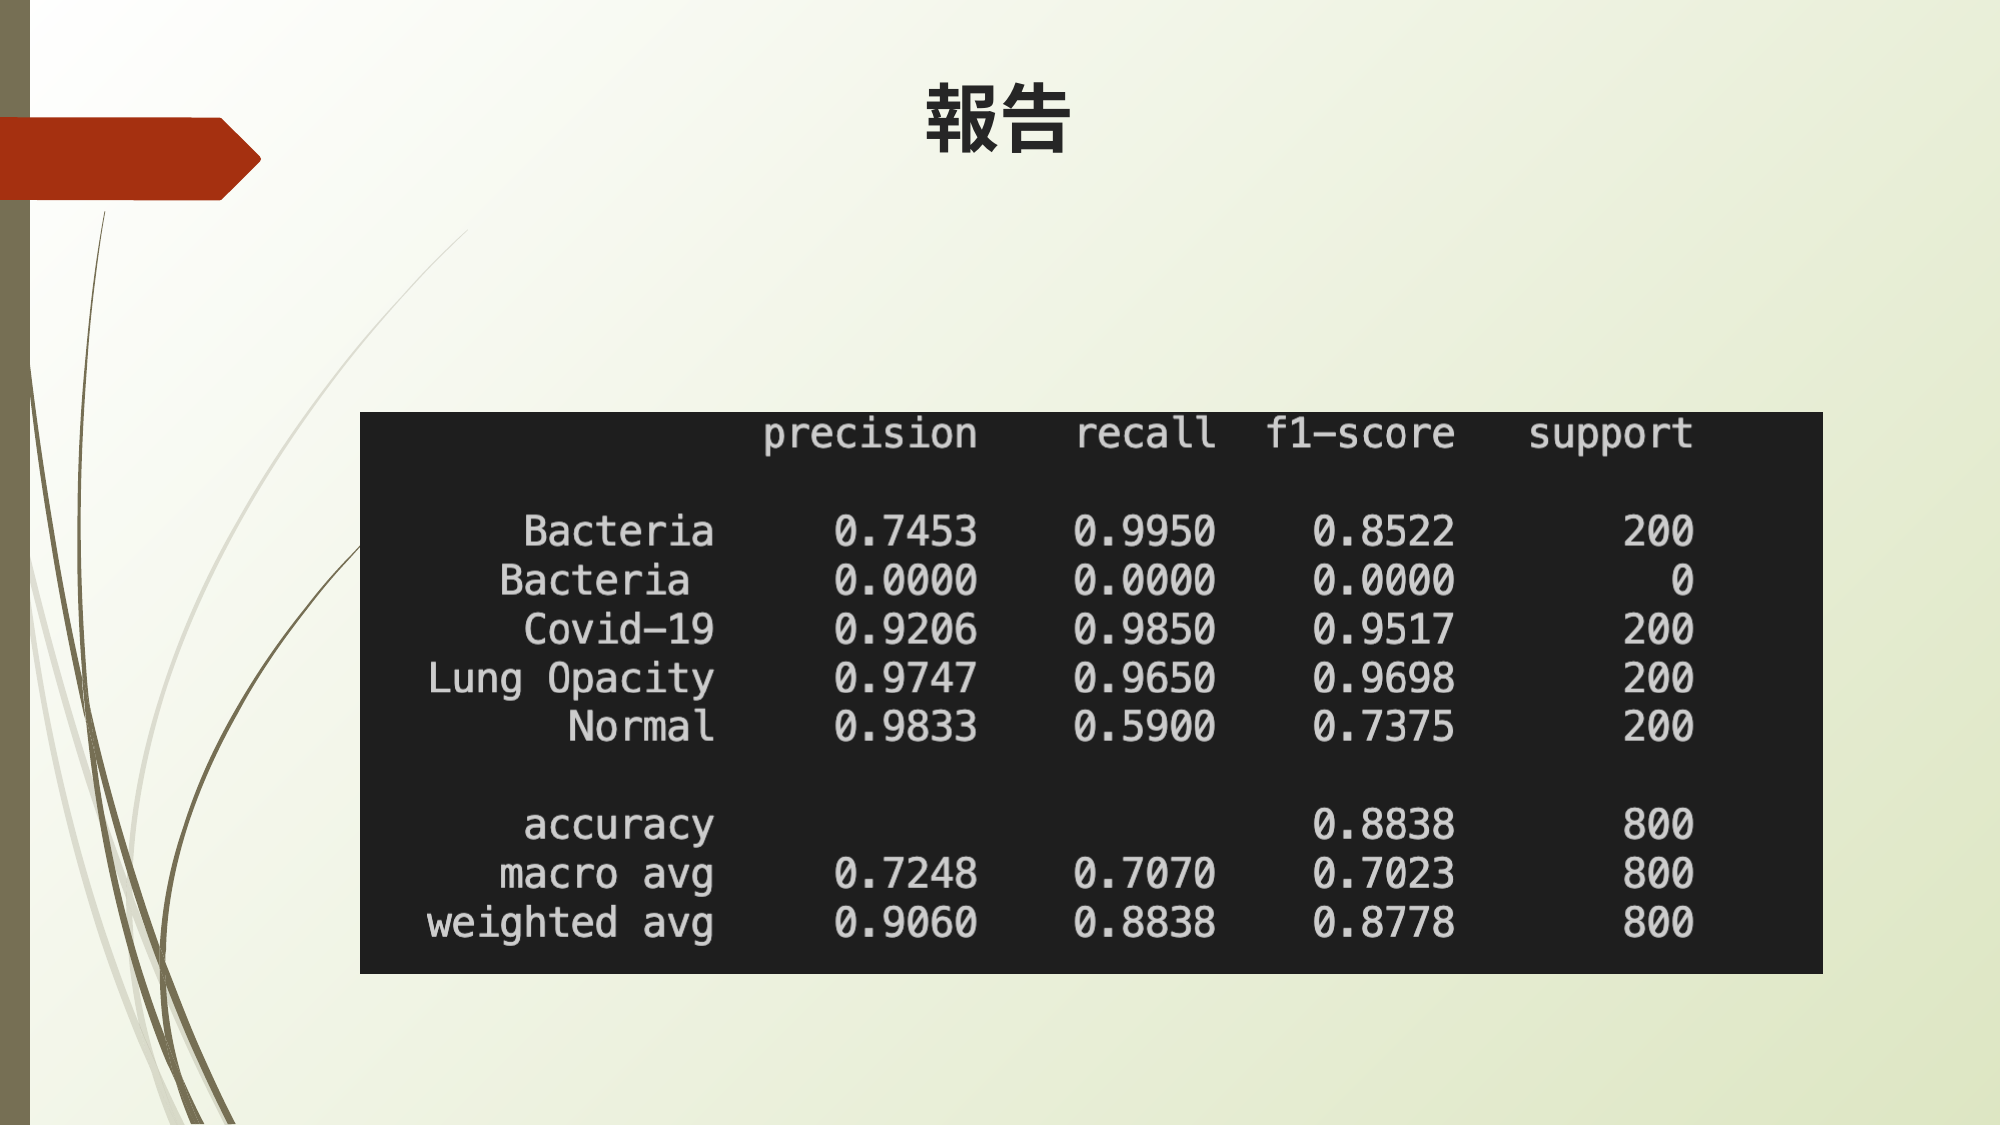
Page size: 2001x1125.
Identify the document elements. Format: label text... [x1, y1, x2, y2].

title 報告 [269, 63, 1731, 274]
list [359, 412, 1823, 975]
